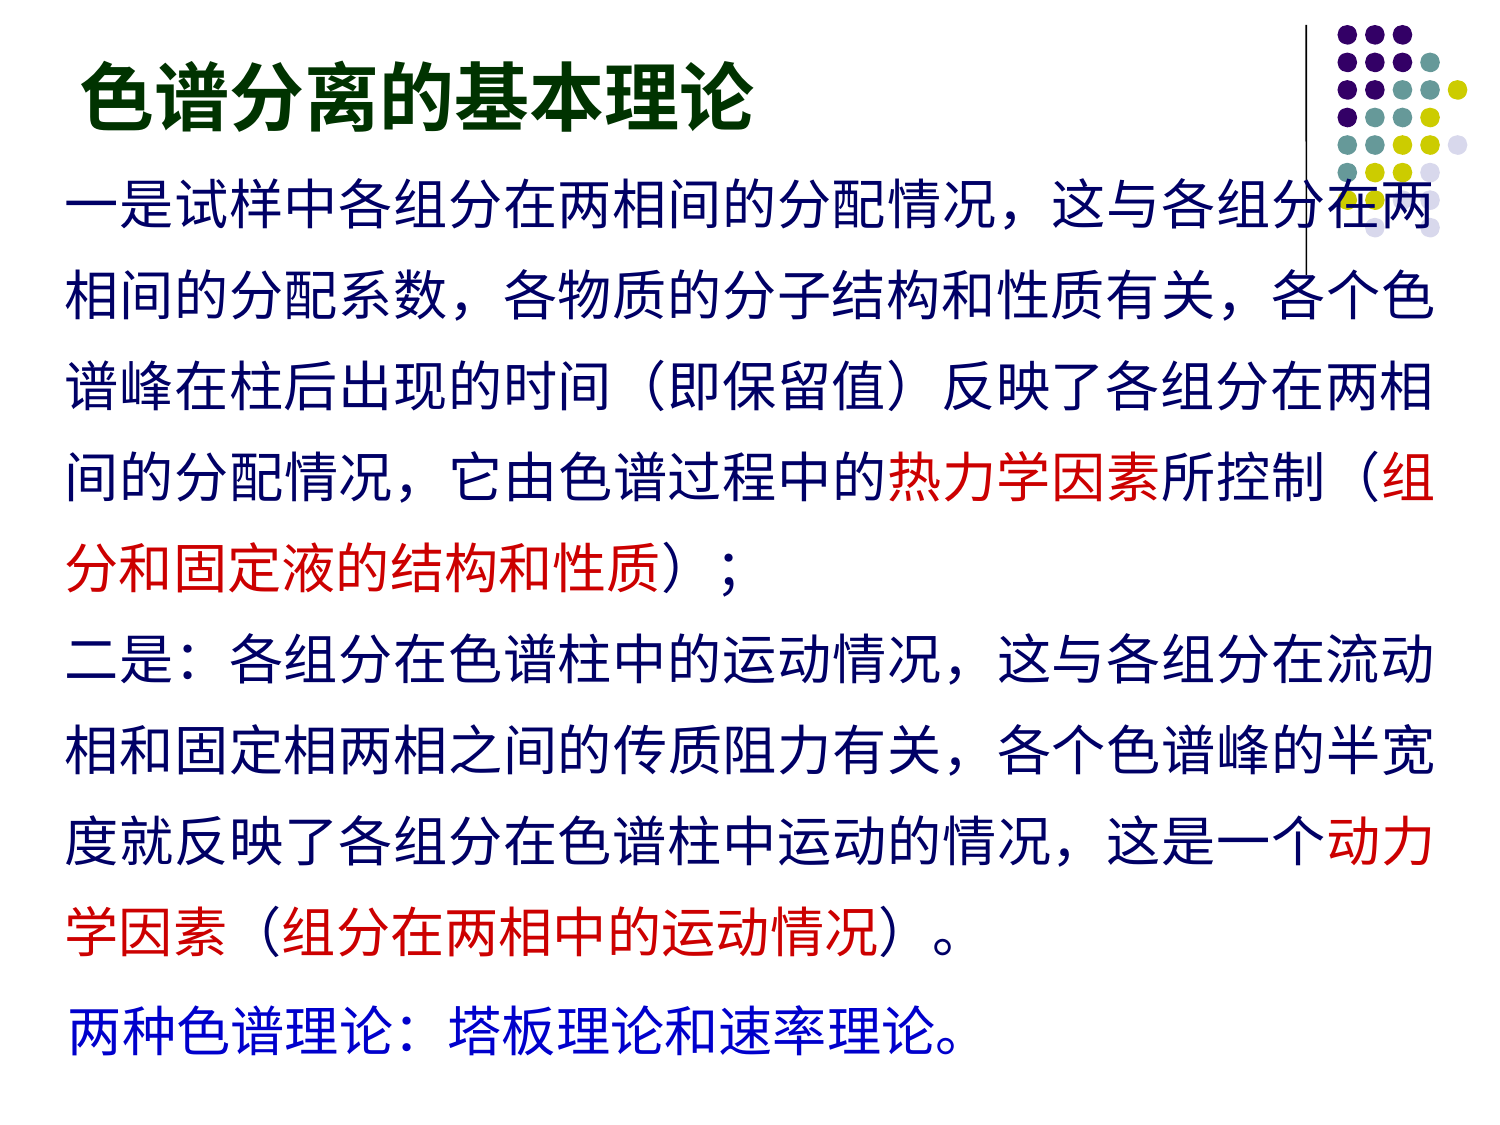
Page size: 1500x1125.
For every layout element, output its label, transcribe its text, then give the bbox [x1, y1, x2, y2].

text_box 一是试样中各组分在两相间的分配情况，这与各组分在两相间的分配系数，各物质的分子结构和性质有关，各个色谱峰在柱后出现的时间（即保留值）反映了各组分在两相间的分配情况，它由色谱过程中的热力学因素所控制（组分和固定液的结构和性质）； 二是：各组分在色谱柱中的运动情况，这与各组分在流动相和固定相两相之间的传质阻力有关，各个色谱峰的半宽度就反映了各组分在色谱柱中运动的情况，这是一个动力学因素（组分在两相中的运动情况）。 [50, 137, 1450, 971]
text_box 两种色谱理论：塔板理论和速率理论。 [53, 964, 1266, 1070]
text_box 色谱分离的基本理论 [64, 42, 1190, 137]
